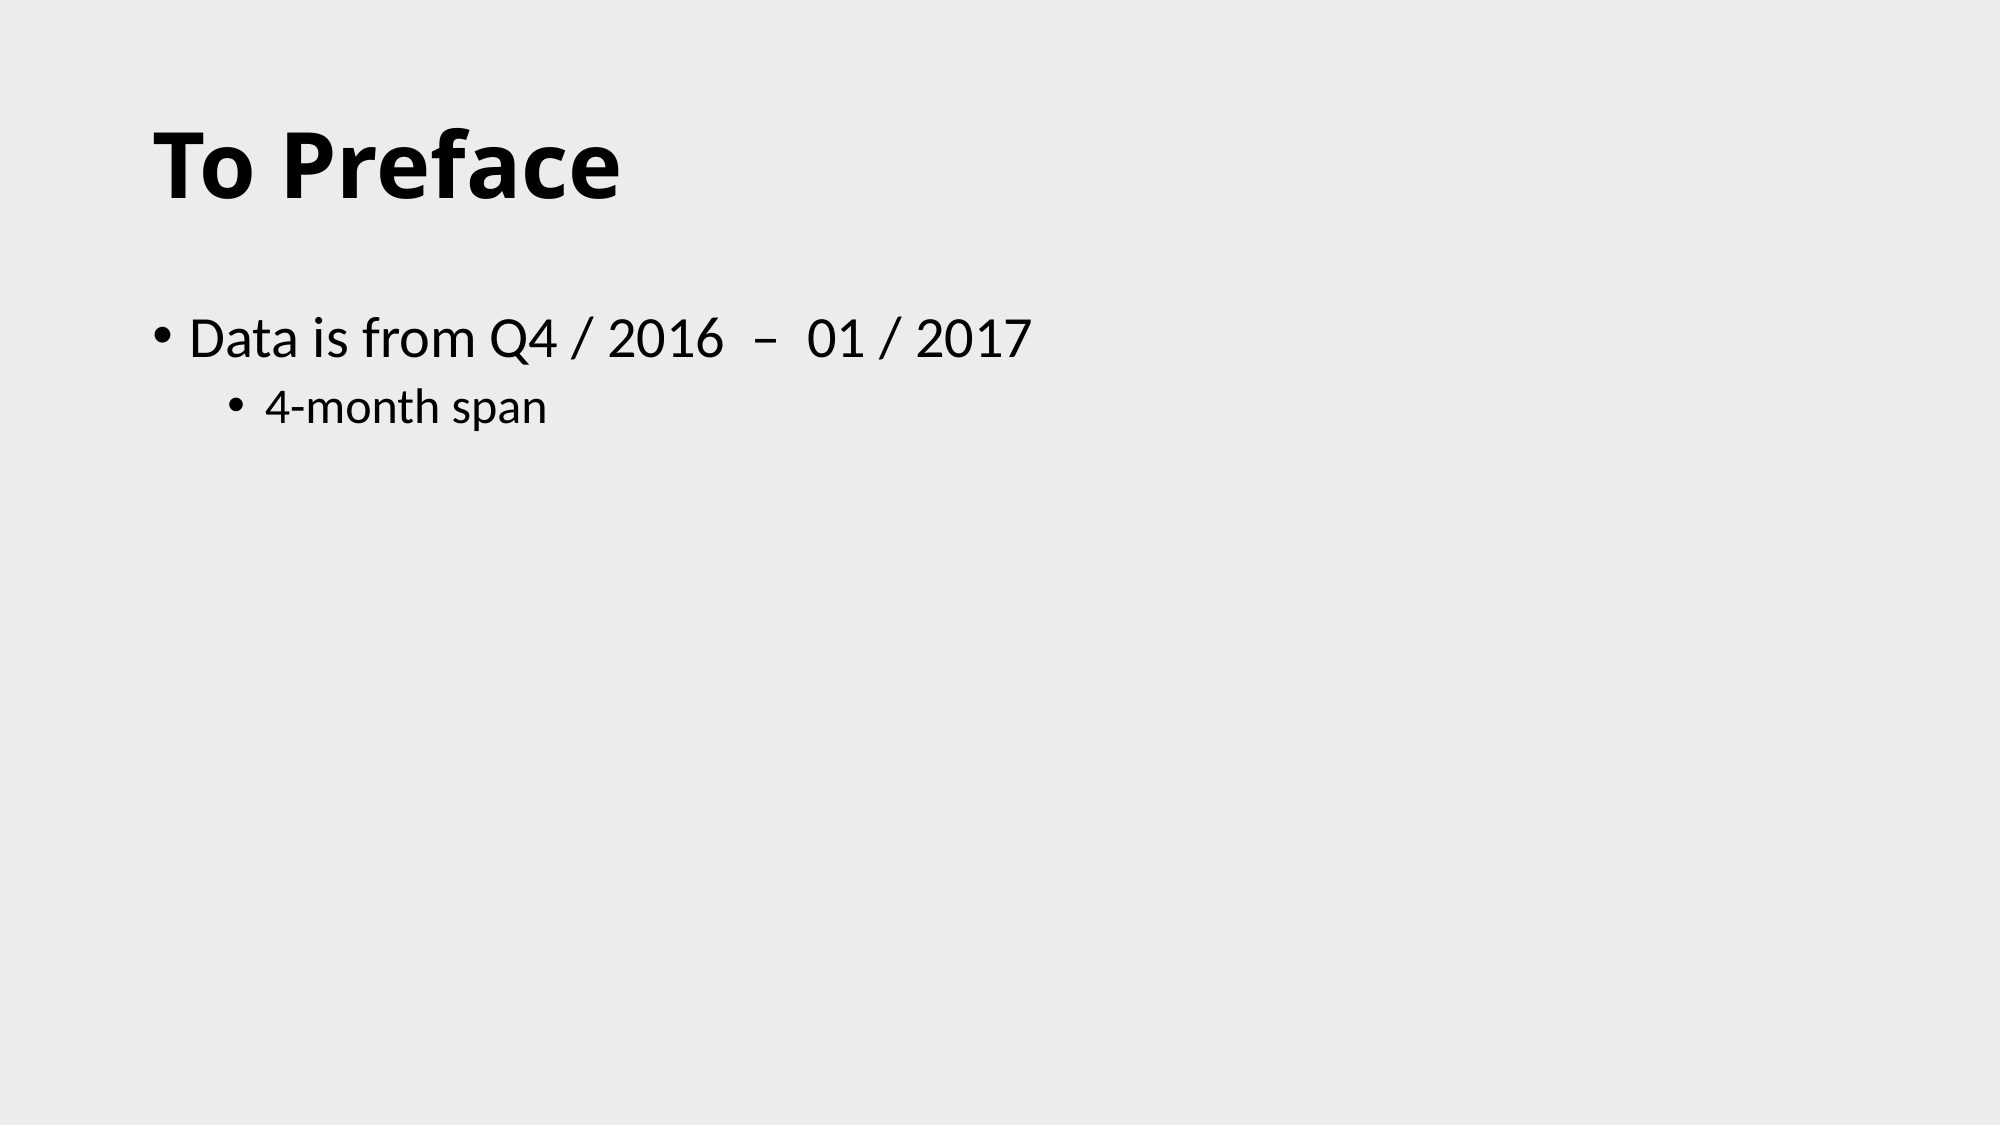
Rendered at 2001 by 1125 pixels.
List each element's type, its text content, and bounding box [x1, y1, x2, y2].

list Data is from Q4 / 2016 – 01 / 2017 4-month span [137, 299, 1863, 1014]
title To Preface [137, 59, 1863, 278]
